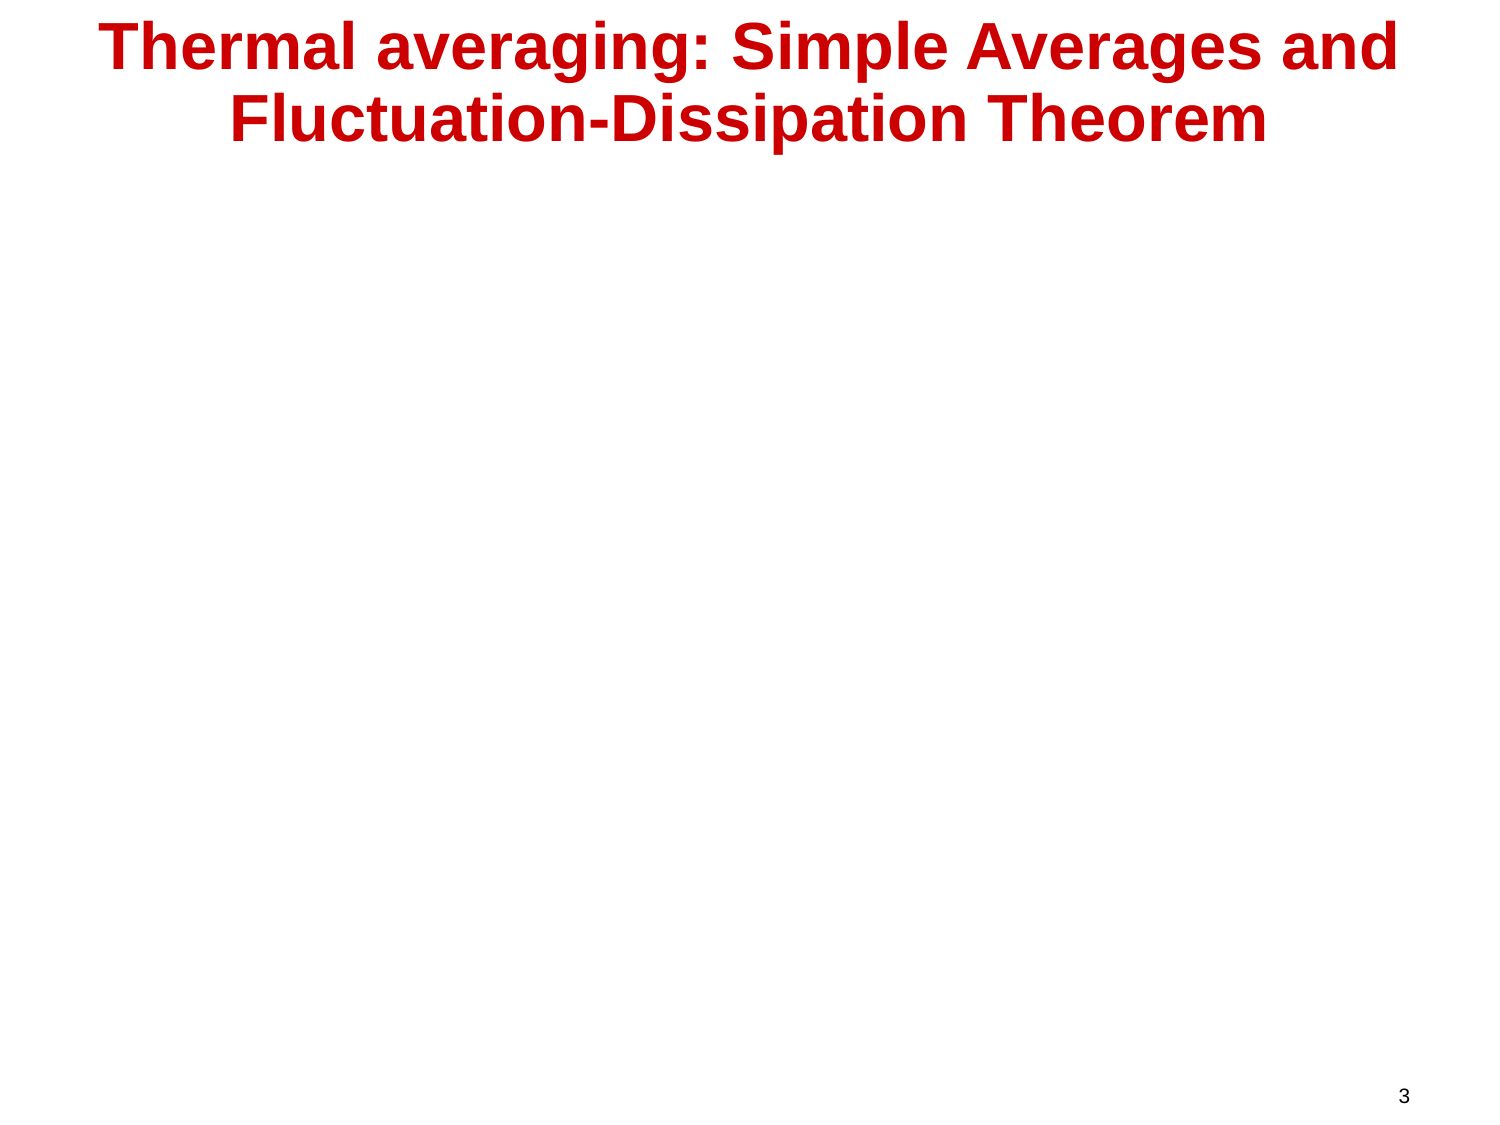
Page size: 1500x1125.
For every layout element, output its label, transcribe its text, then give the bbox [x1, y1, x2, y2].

title Thermal averaging: Simple Averages and Fluctuation-Dissipation Theorem [0, 0, 1500, 169]
slide_number 3 [1074, 1049, 1426, 1103]
